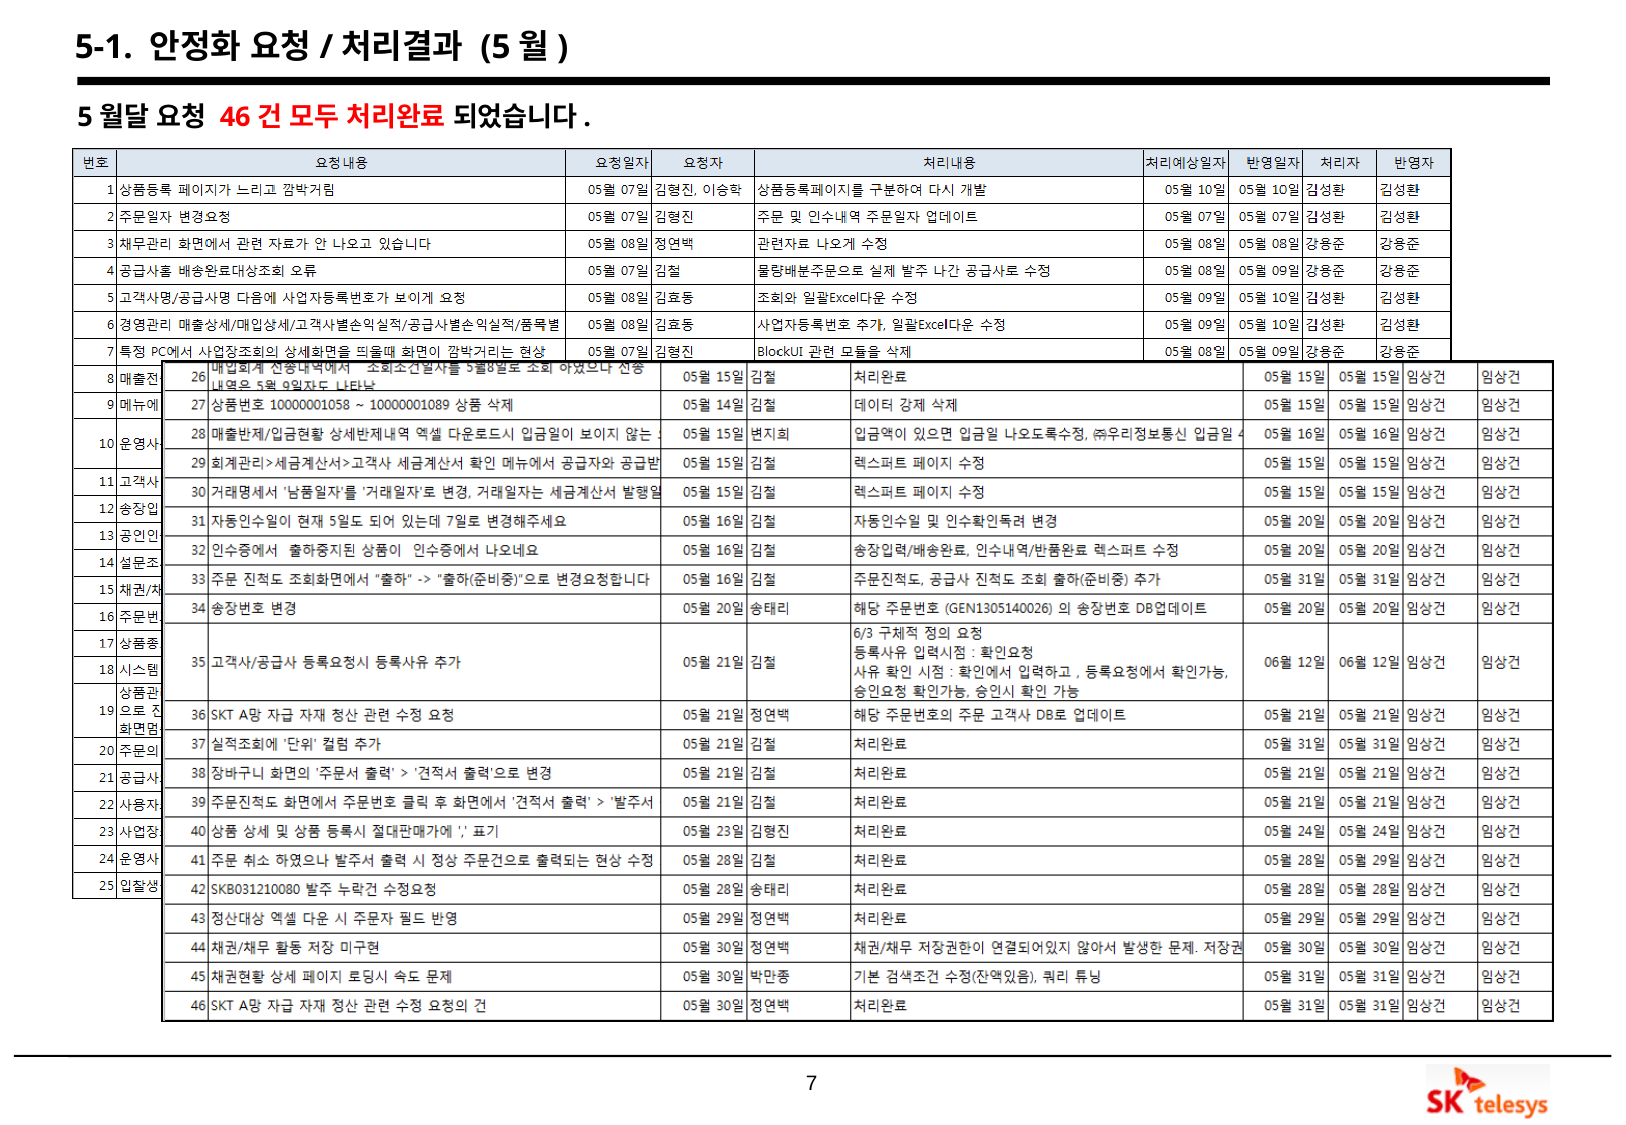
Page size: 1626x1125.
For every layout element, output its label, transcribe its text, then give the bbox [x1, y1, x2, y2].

text_box 5-1. 안정화 요청/처리결과 (5월) [74, 24, 1538, 70]
title 5월달 요청 46건 모두 처리완료 되었습니다. [77, 99, 1538, 244]
picture [73, 148, 1553, 1022]
picture [1426, 1064, 1550, 1120]
